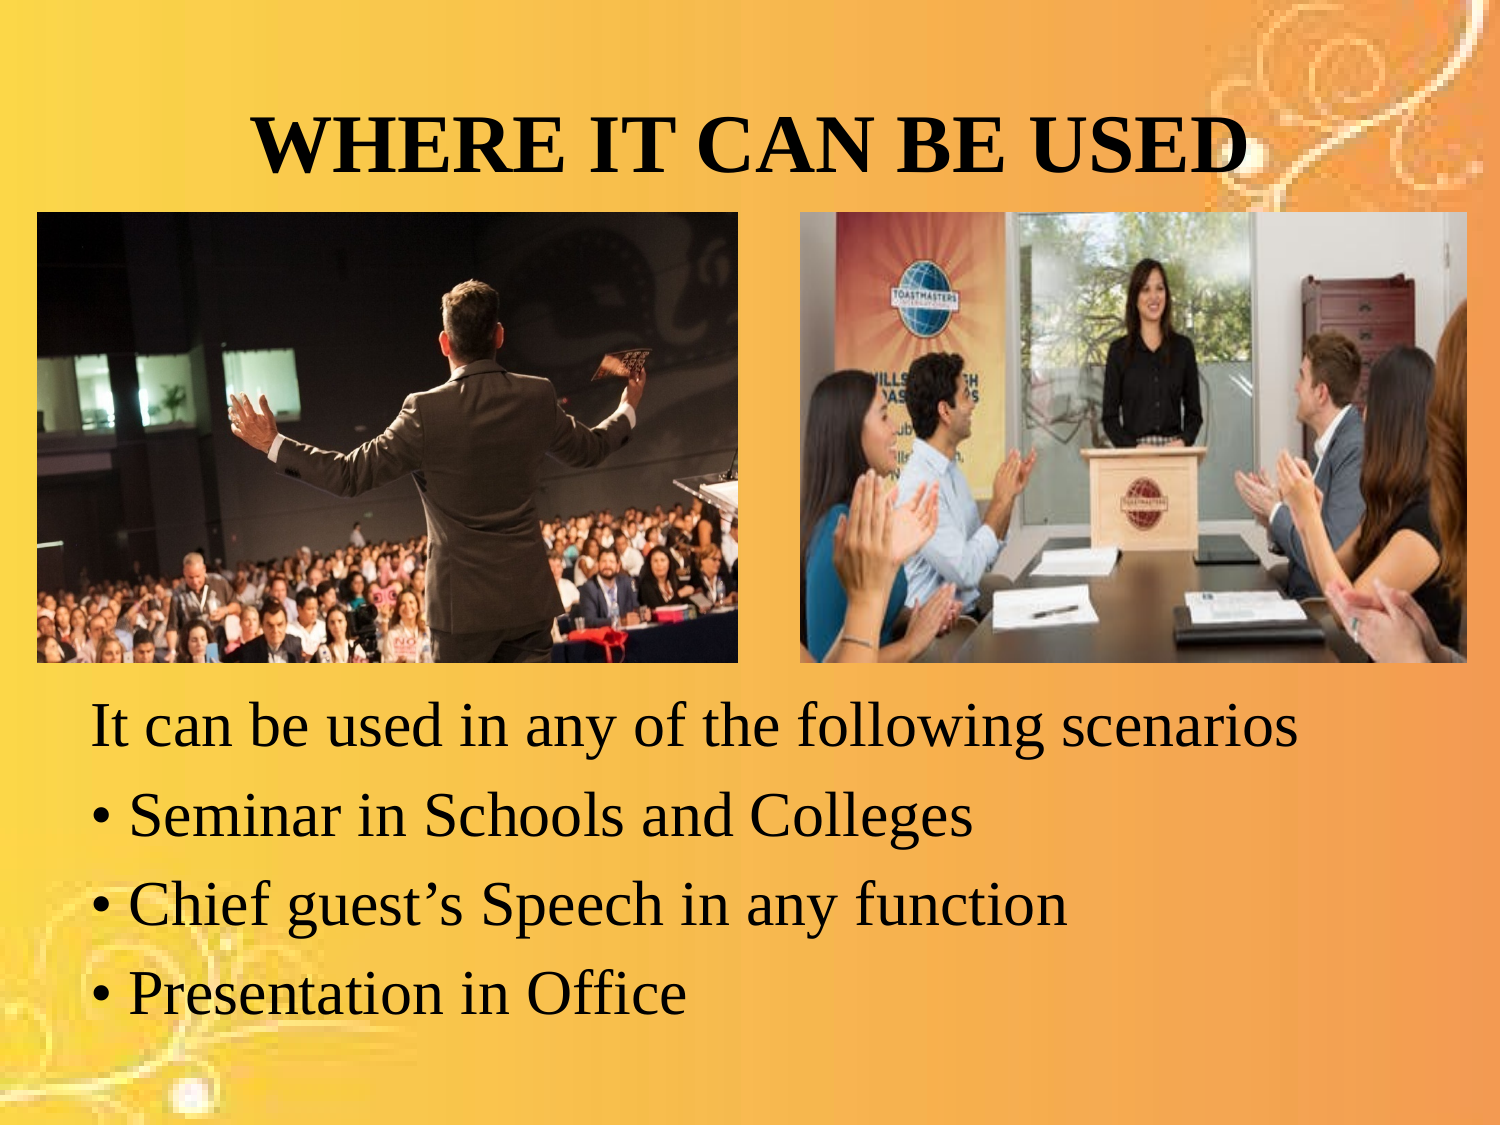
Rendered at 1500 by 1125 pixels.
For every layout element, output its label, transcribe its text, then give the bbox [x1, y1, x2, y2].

list It can be used in any of the following scenarios • Seminar in Schools and Colleges • Chief guest’s Speech in any function • Presentation in Office [75, 675, 1450, 1125]
picture [37, 212, 738, 663]
picture [799, 212, 1467, 663]
title WHERE IT CAN BE USED [75, 45, 1425, 233]
title BE PREPARED FOR ALL THE QUESTIONS [0, 0, 1500, 1125]
